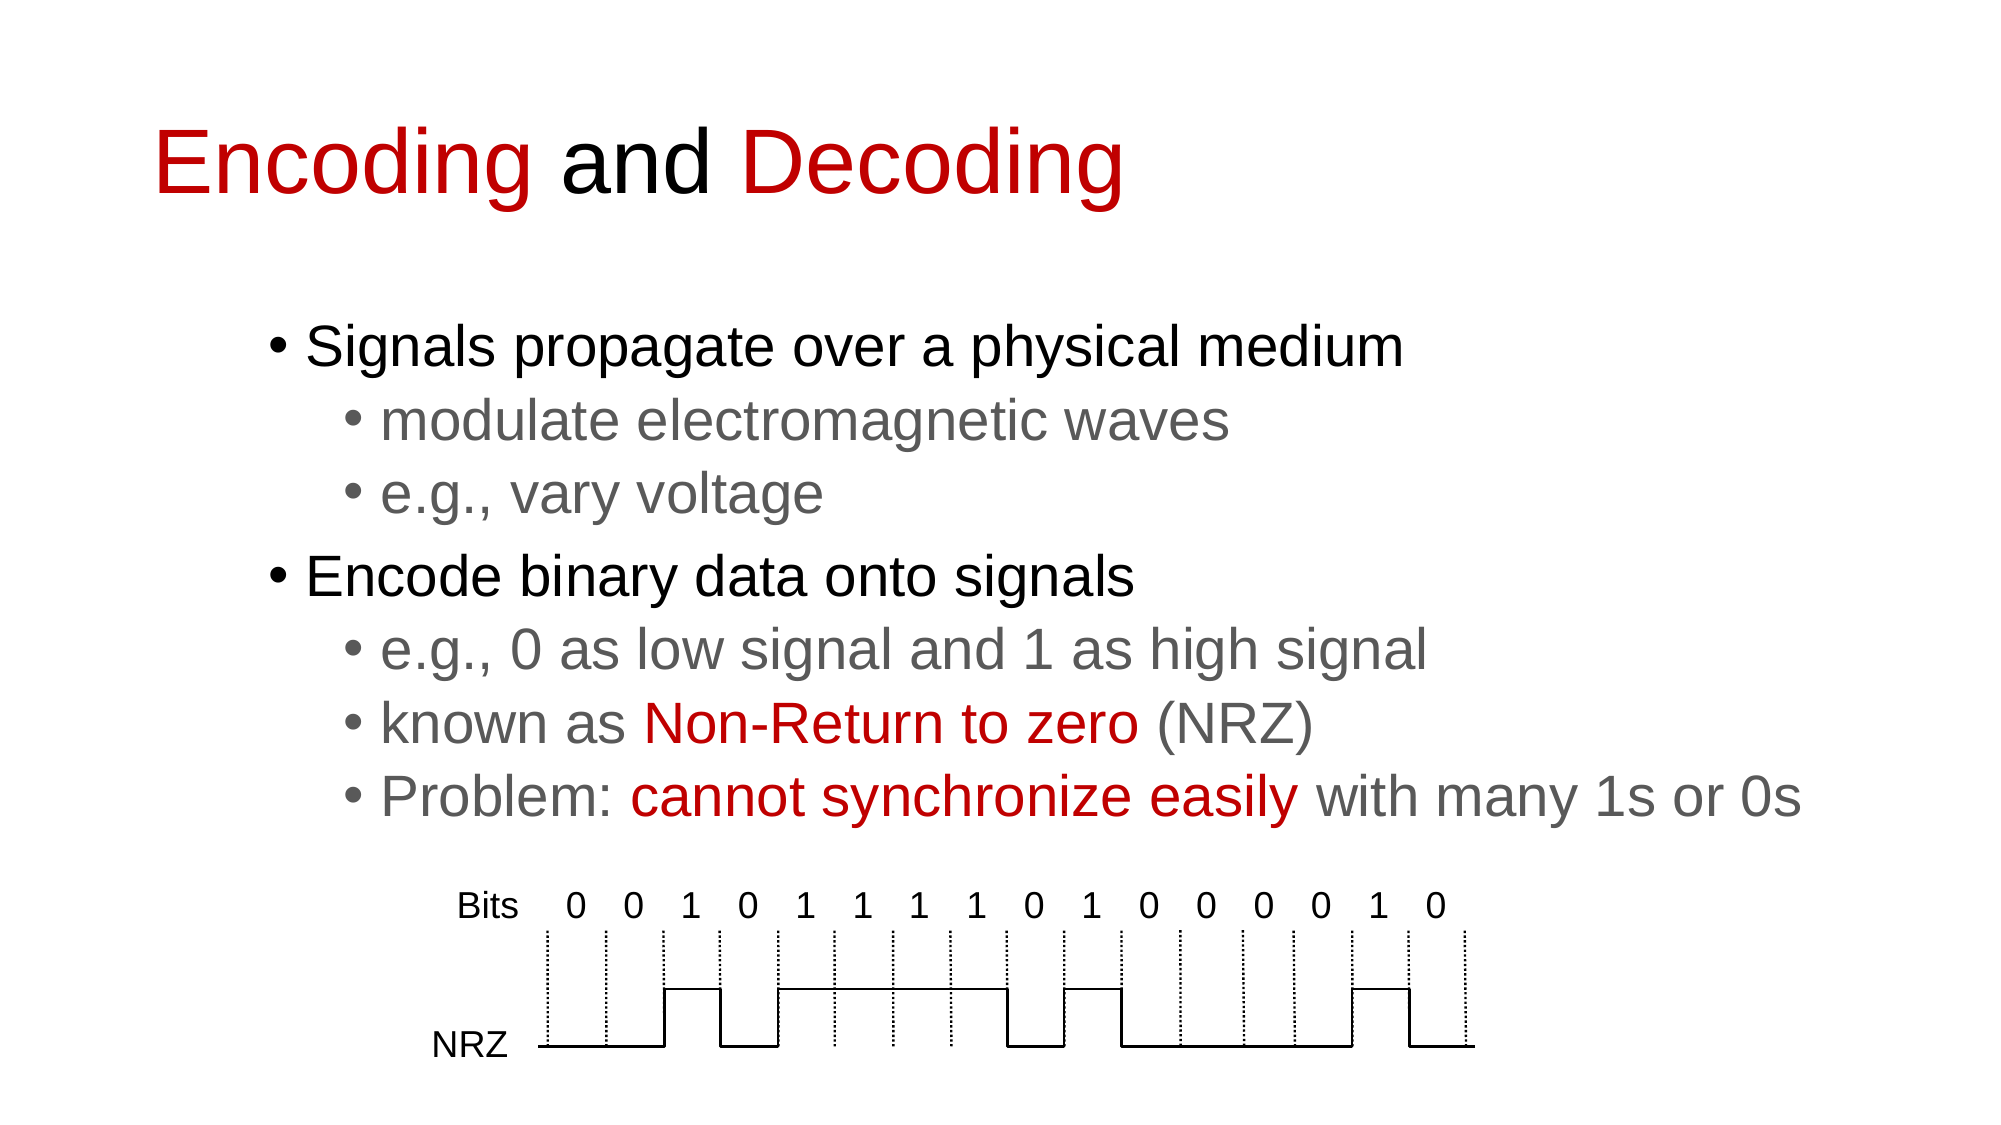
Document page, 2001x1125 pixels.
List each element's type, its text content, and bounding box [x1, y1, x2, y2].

list Signals propagate over a physical medium modulate electromagnetic waves e.g., vary voltage Encode binary data onto signals e.g., 0 as low signal and 1 as high signal known as Non-Return to zero (NRZ) Problem: cannot synchronize easily with many 1s or 0s [253, 308, 1904, 984]
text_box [431, 881, 1476, 1066]
title Encoding and Decoding [137, 55, 1863, 273]
